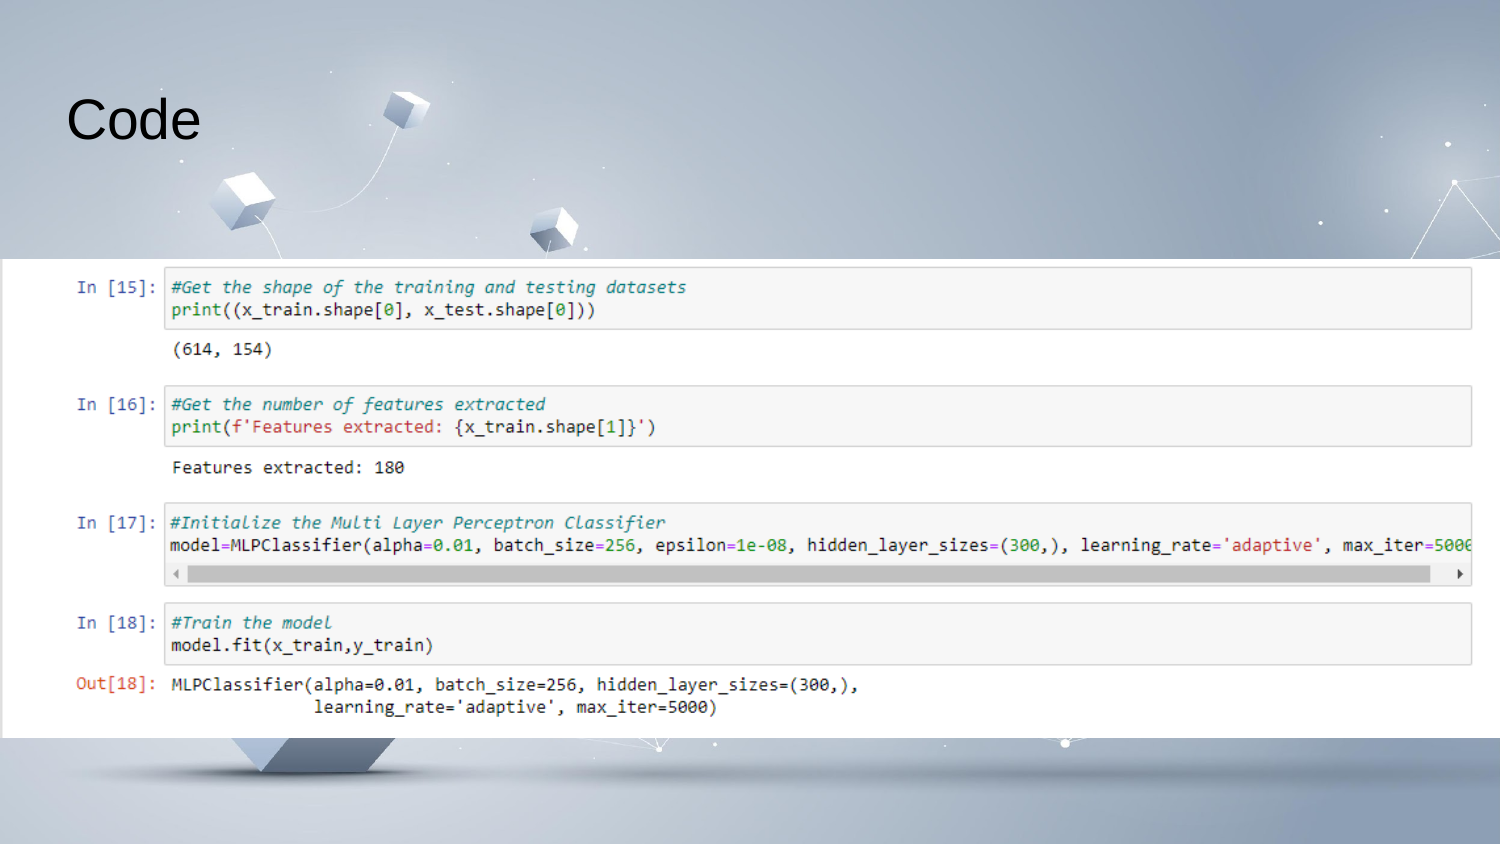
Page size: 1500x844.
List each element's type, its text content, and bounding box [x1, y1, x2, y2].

picture [0, 0, 1500, 844]
title Code [51, 72, 1449, 167]
